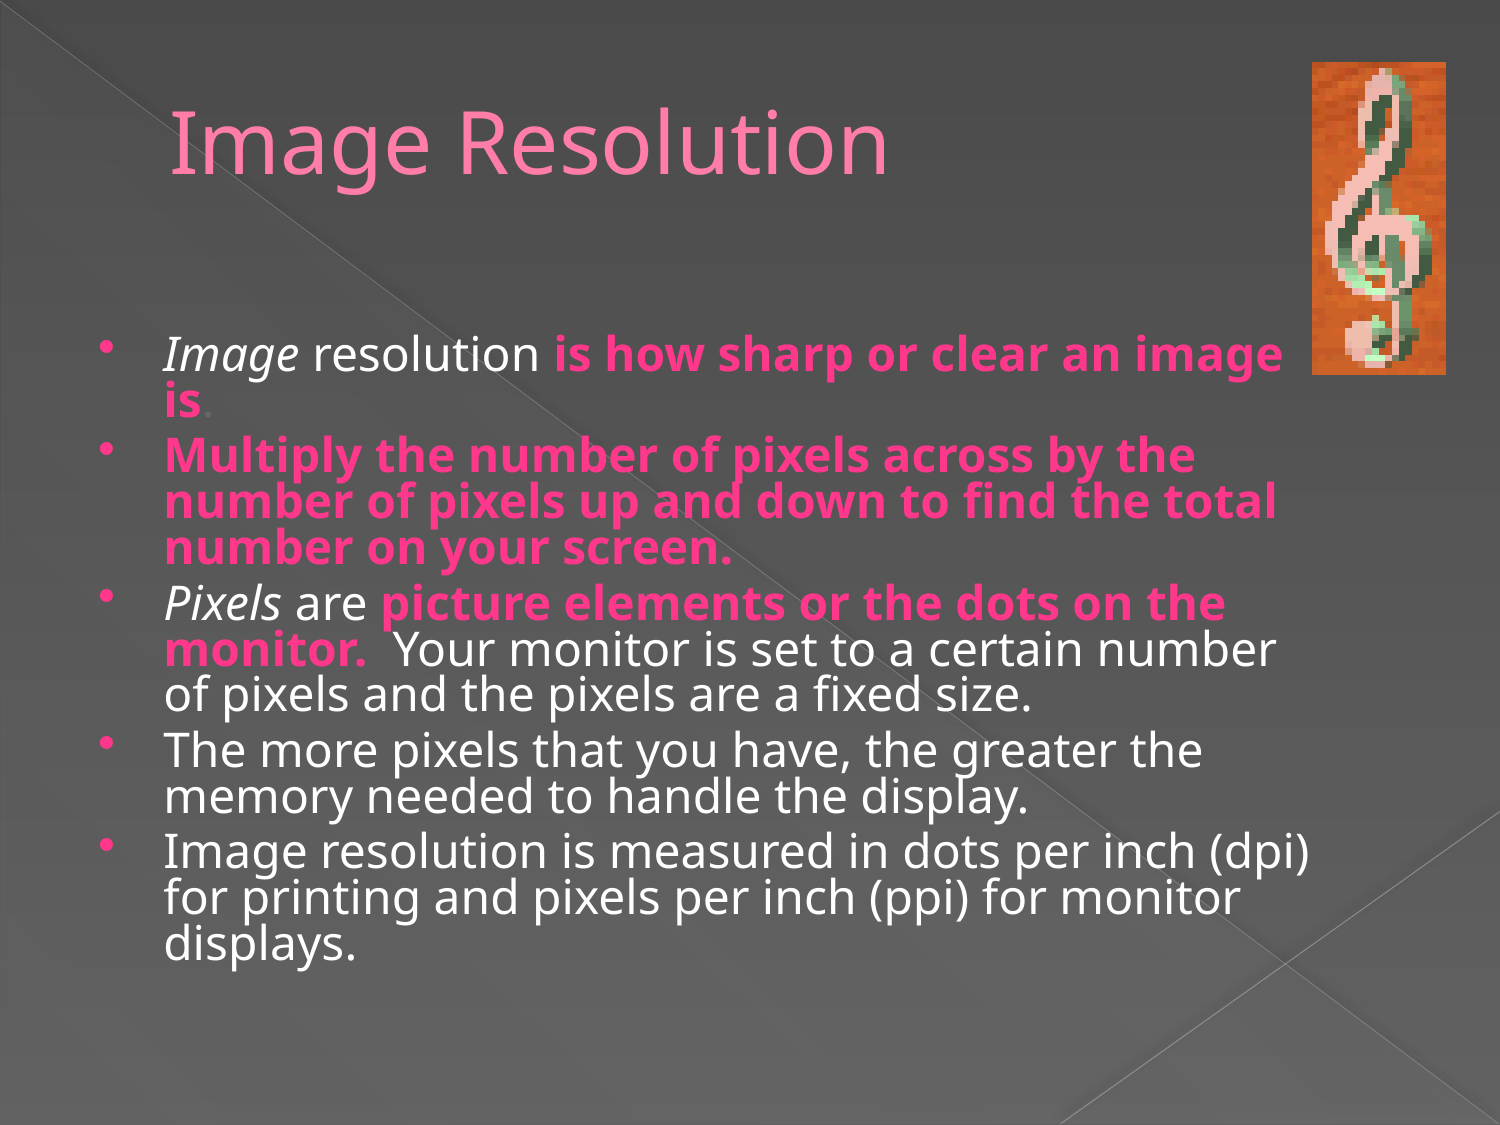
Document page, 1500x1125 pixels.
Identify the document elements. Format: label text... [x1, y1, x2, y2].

list Image resolution is how sharp or clear an image is. Multiply the number of pixels across by the number of pixels up and down to find the total number on your screen. Pixels are picture elements or the dots on the monitor. Your monitor is set to a certain number of pixels and the pixels are a fixed size. The more pixels that you have, the greater the memory needed to handle the display. Image resolution is measured in dots per inch (dpi) for printing and pixels per inch (ppi) for monitor displays. [75, 262, 1350, 1050]
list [1312, 62, 1446, 376]
title Image Resolution [75, 45, 1425, 233]
